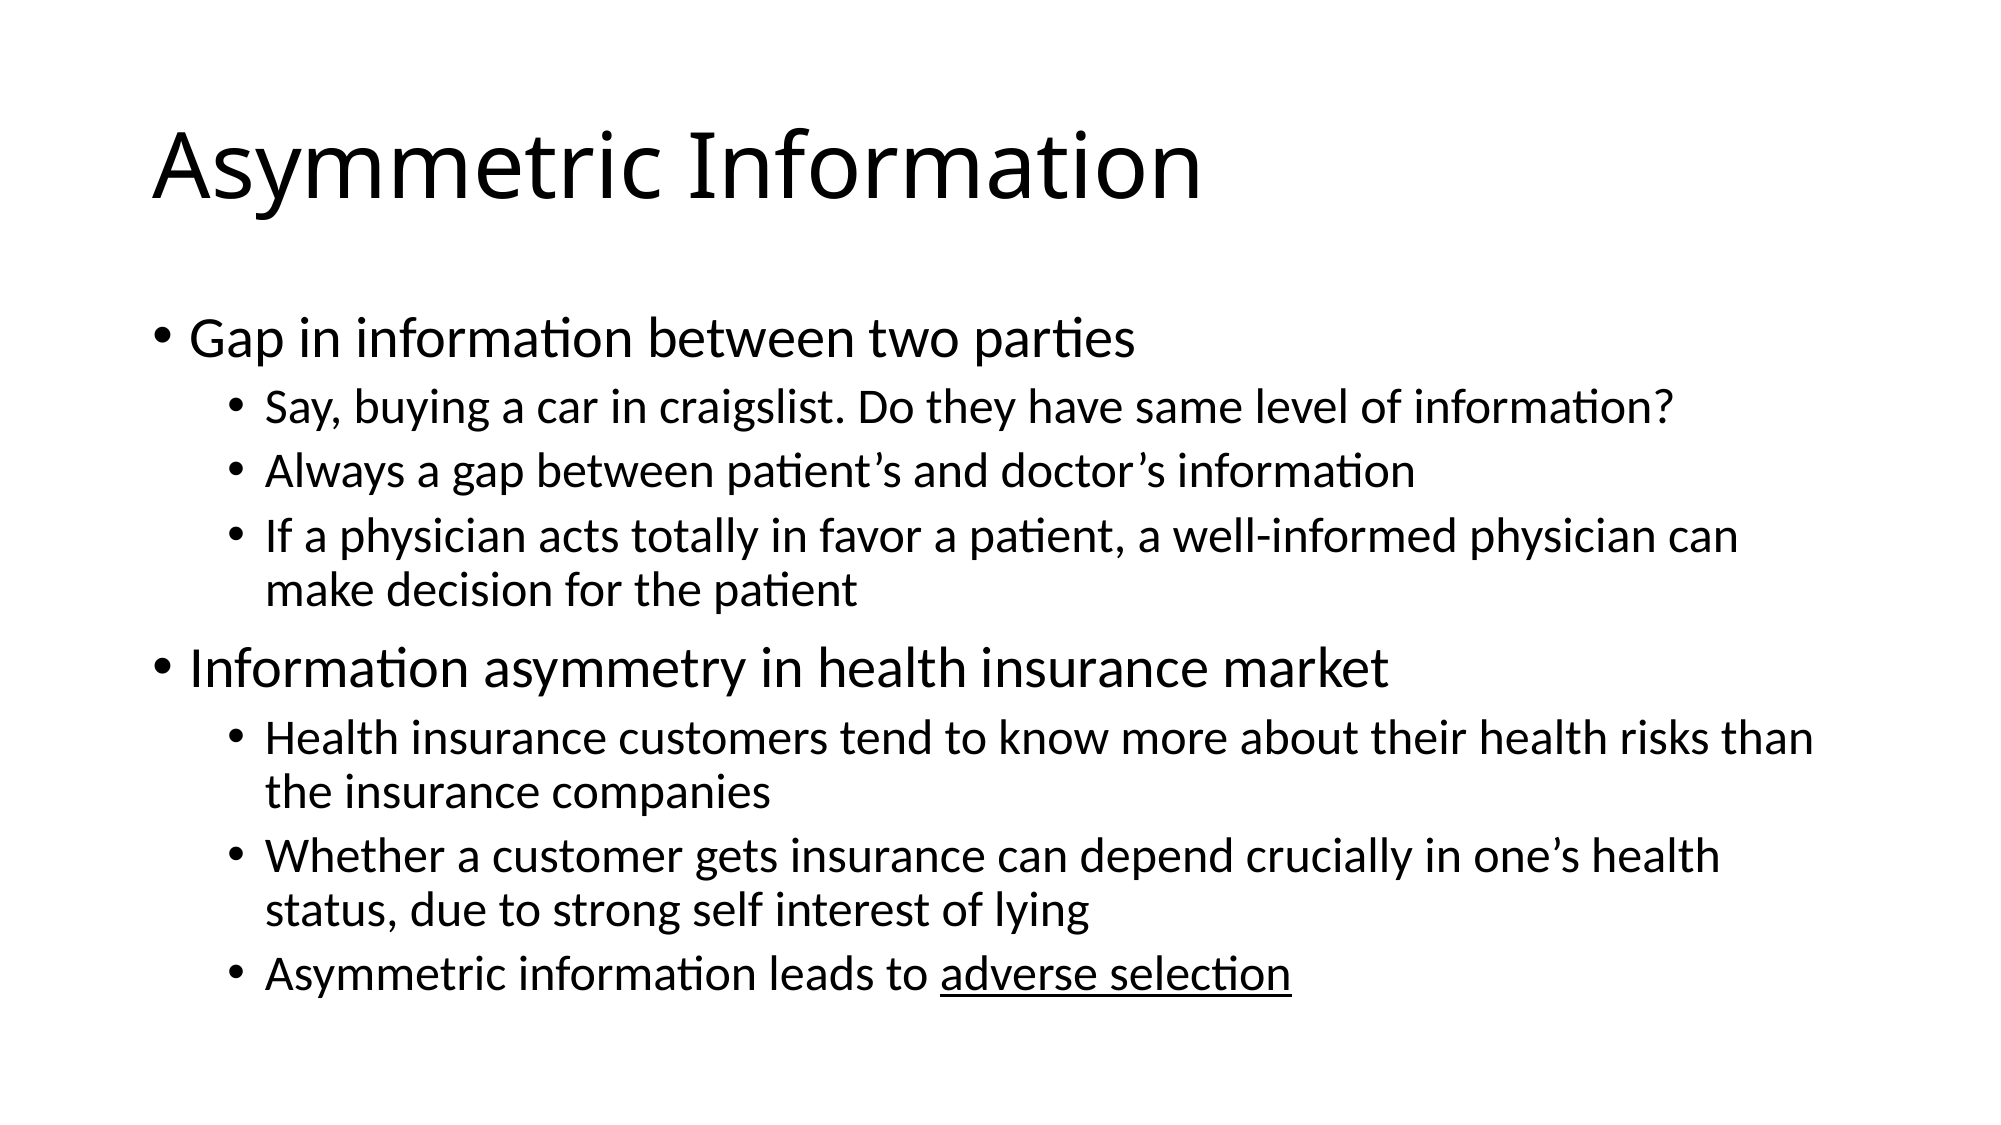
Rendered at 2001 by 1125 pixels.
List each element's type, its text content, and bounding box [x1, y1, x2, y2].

list Gap in information between two parties Say, buying a car in craigslist. Do they have same level of information? Always a gap between patient’s and doctor’s information If a physician acts totally in favor a patient, a well-informed physician can make decision for the patient Information asymmetry in health insurance market Health insurance customers tend to know more about their health risks than the insurance companies Whether a customer gets insurance can depend crucially in one’s health status, due to strong self interest of lying Asymmetric information leads to adverse selection [137, 299, 1863, 1014]
title Asymmetric Information [137, 59, 1863, 278]
